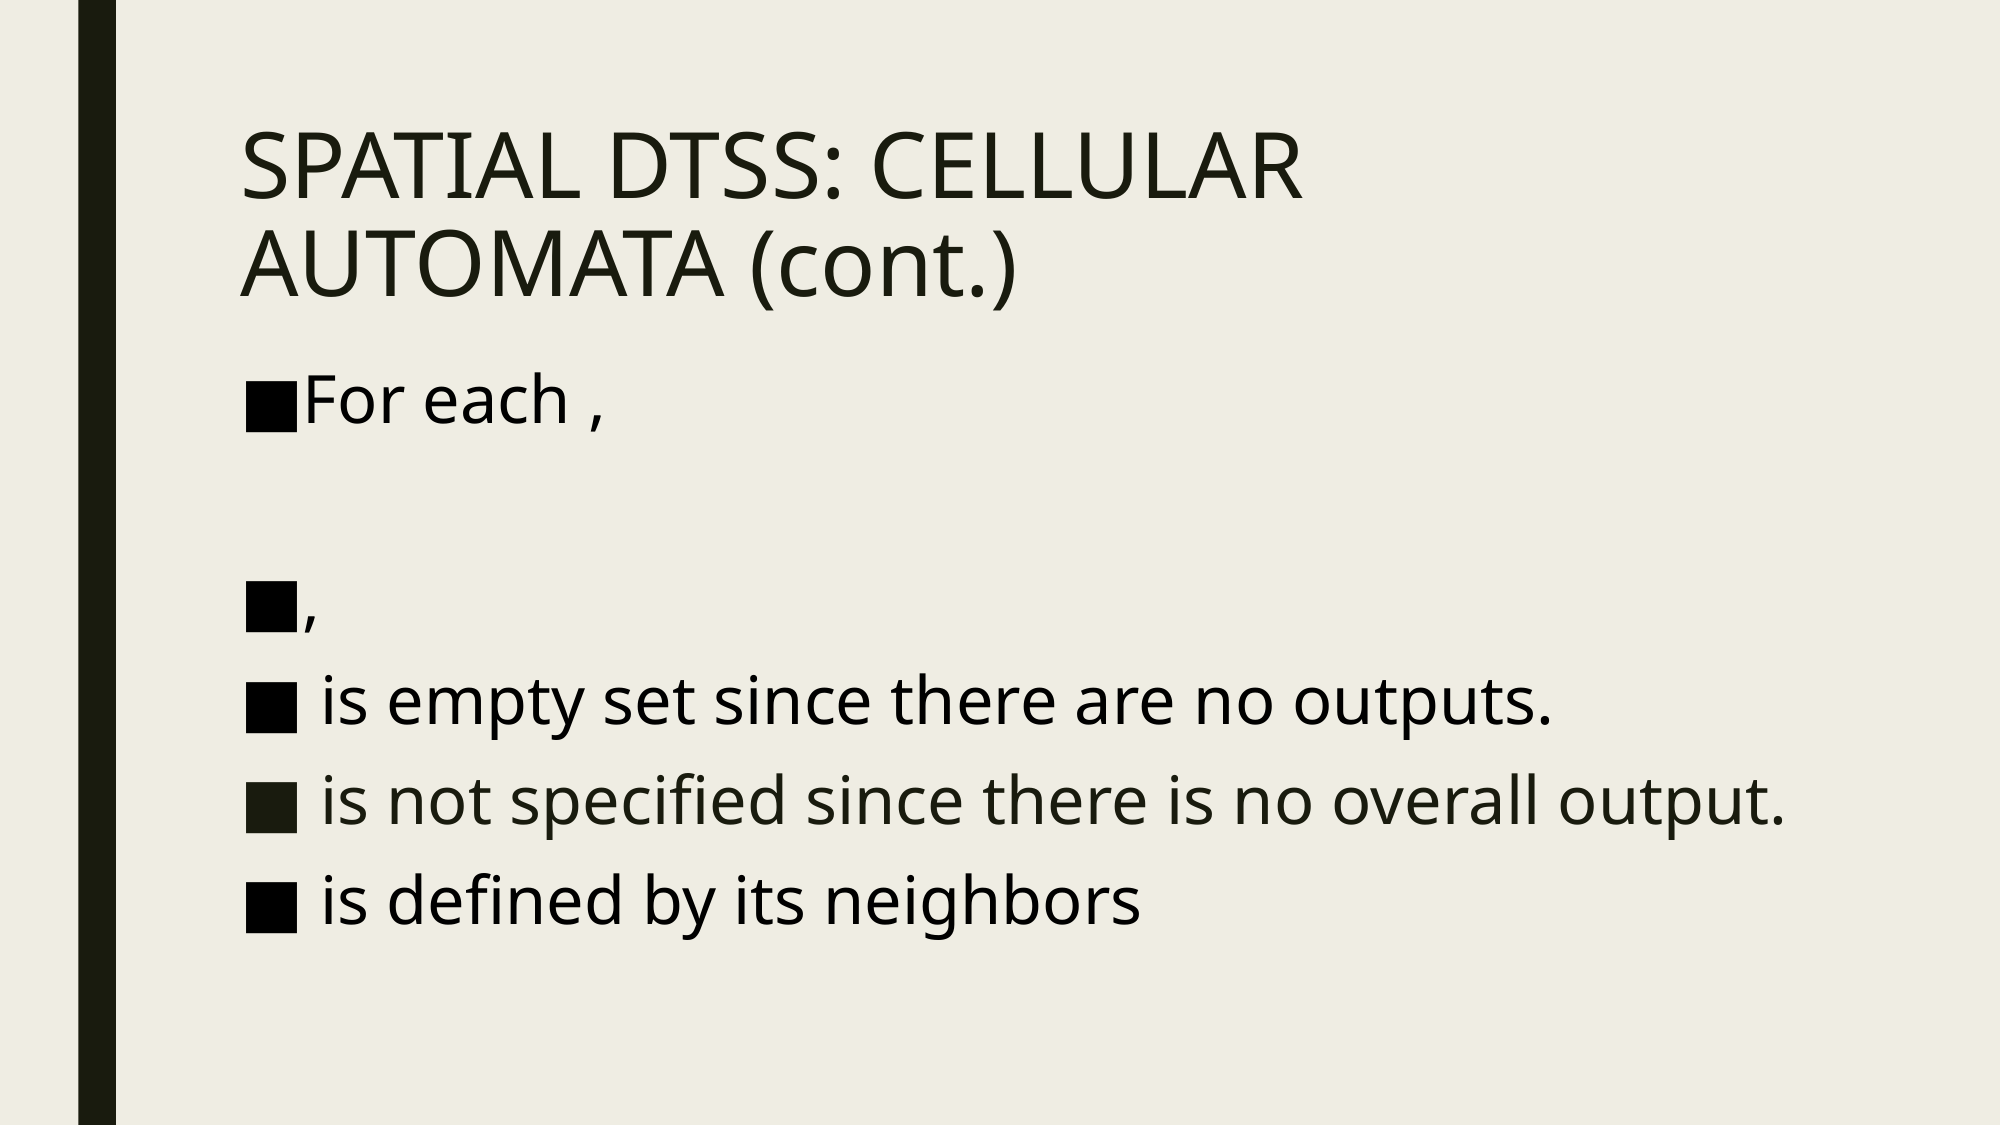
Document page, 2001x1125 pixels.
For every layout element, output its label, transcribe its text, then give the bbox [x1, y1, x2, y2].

title SPATIAL DTSS: CELLULAR AUTOMATA (cont.) [225, 112, 1800, 357]
